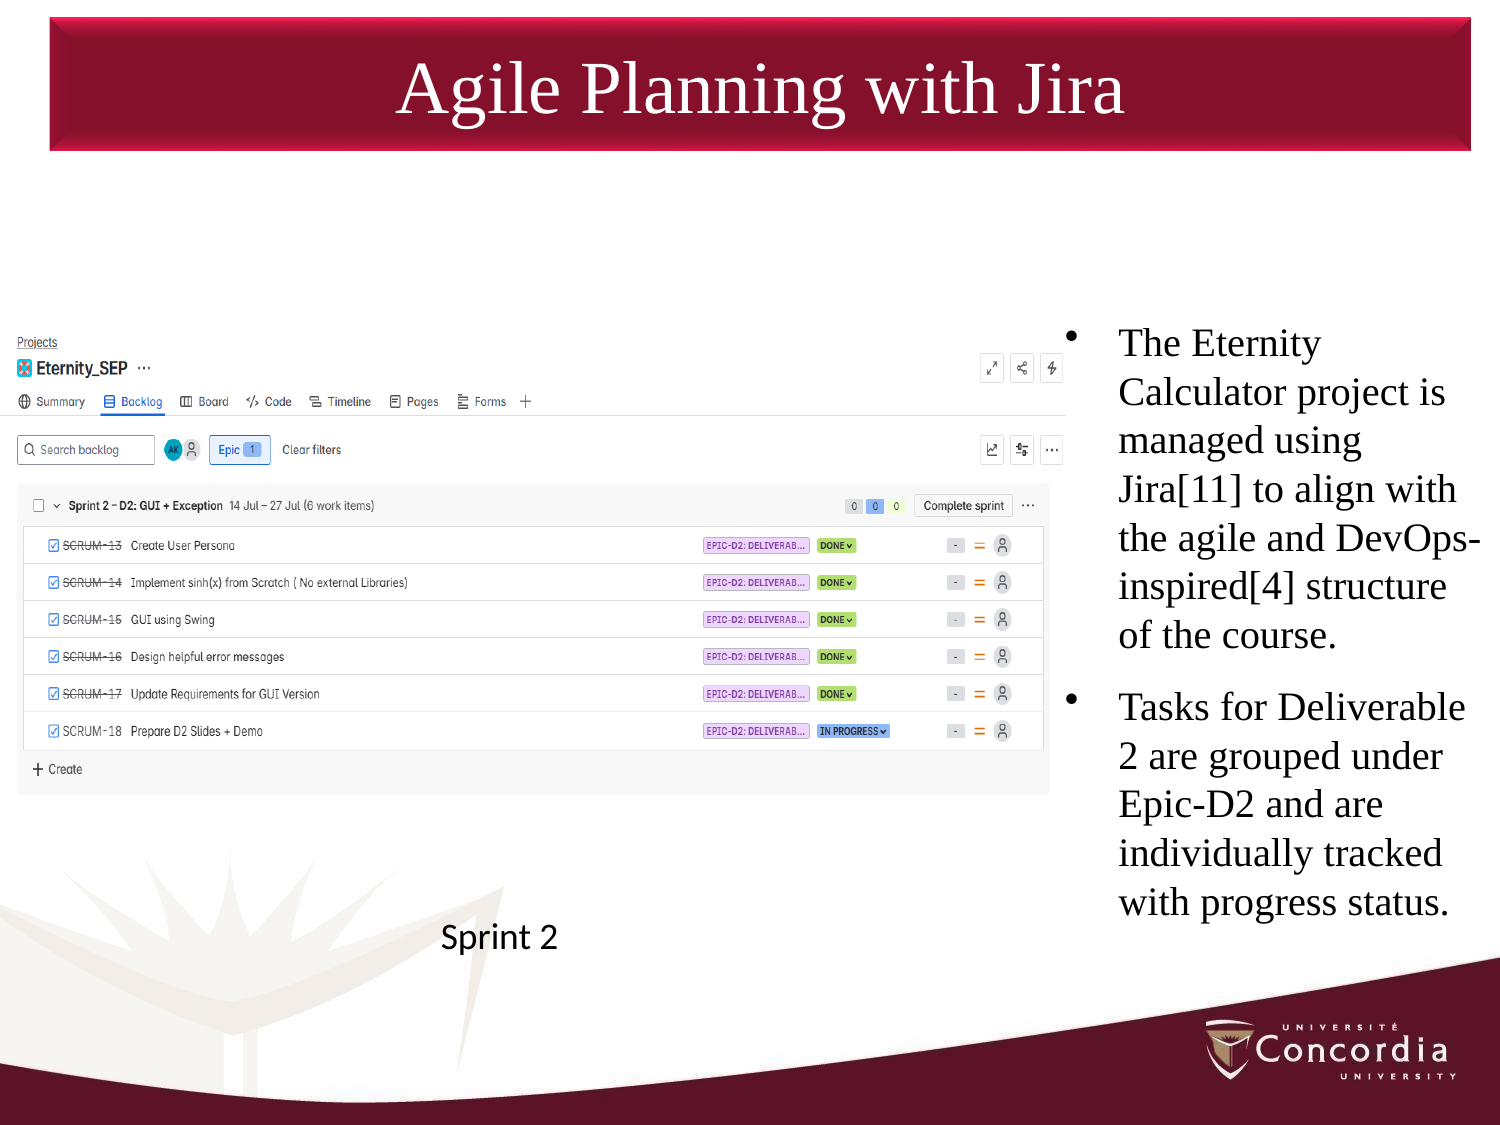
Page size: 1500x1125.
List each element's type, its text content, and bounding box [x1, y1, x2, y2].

text_box [49, 17, 1471, 151]
picture [0, 0, 1500, 1125]
text_box Agile Planning with Jira [96, 38, 1424, 130]
text_box The Eternity Calculator project is managed using Jira[11] to align with the agile and DevOps-inspired[4] structure of the course. Tasks for Deliverable 2 are grouped under Epic-D2 and are individually tracked with progress status. [1049, 308, 1500, 939]
text_box Sprint 2 [426, 904, 582, 965]
